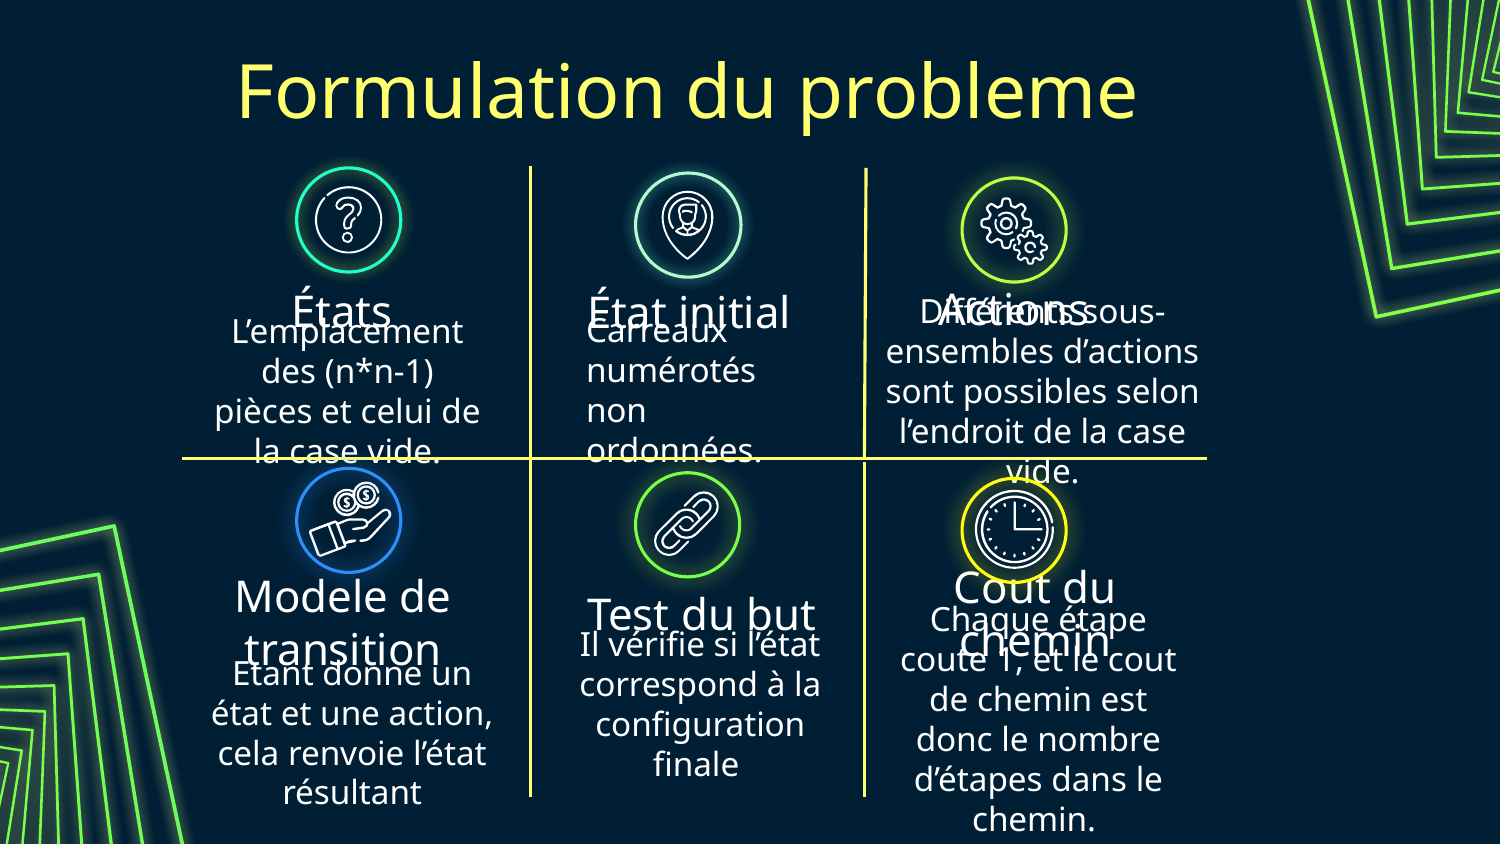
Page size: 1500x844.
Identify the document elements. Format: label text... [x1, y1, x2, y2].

text_box [317, 468, 381, 479]
text_box Chaque étape coute 1, et le cout de chemin est donc le nombre d’étapes dans le chemin. [882, 638, 1195, 798]
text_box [296, 167, 401, 273]
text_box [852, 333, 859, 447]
text_box [1059, 503, 1067, 557]
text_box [974, 489, 1055, 570]
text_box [961, 177, 1067, 283]
title Test du but [553, 591, 850, 636]
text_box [661, 190, 714, 260]
text_box [635, 173, 741, 278]
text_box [308, 481, 394, 558]
text_box Actions [872, 286, 1163, 331]
title État initial [541, 289, 838, 334]
text_box [991, 577, 1038, 583]
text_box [635, 472, 740, 578]
subtitle Il vérifie si l’état correspond à la configuration finale [563, 660, 838, 746]
text_box [296, 495, 303, 546]
title États [199, 288, 496, 333]
title Modele de transition [141, 599, 525, 644]
subtitle Carreaux numérotés non ordonnées. [550, 353, 825, 425]
title Modele de transition [535, 599, 545, 644]
text_box [322, 565, 376, 573]
subtitle L’emplacement des (n*n-1) pièces et celui de la case vide. [198, 336, 497, 444]
text_box [962, 504, 969, 557]
subtitle Etant donne un état et une action, cela renvoie l’état résultant [192, 696, 513, 768]
text_box Cout du chemin [869, 590, 1201, 635]
text_box Différents sous-ensembles d’actions sont possibles selon l’endroit de la case vide. [872, 333, 1233, 447]
title Formulation du probleme [51, 64, 1324, 113]
text_box [983, 478, 1045, 488]
